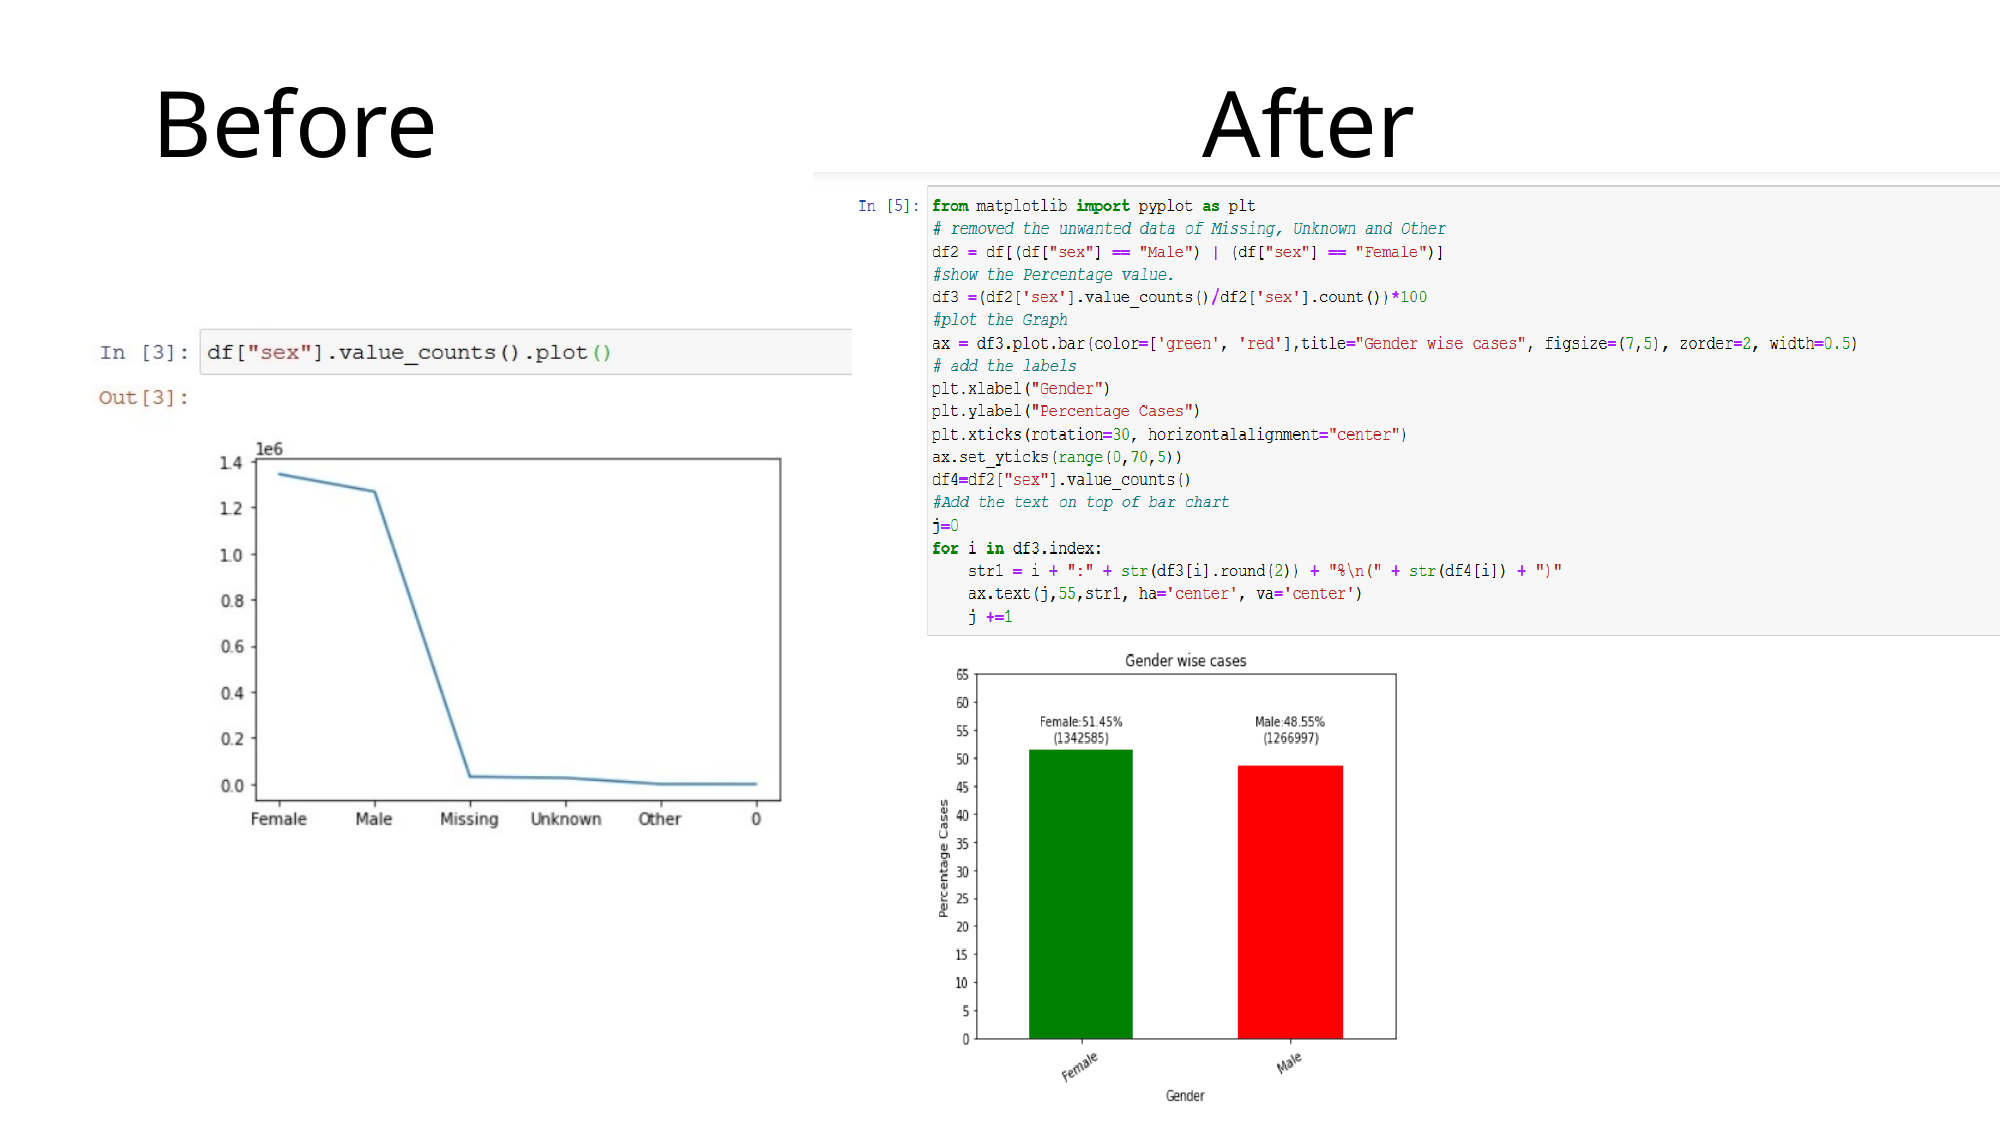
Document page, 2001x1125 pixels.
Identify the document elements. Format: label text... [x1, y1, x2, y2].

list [813, 172, 2000, 1125]
title Before After [137, 19, 1863, 237]
picture [72, 305, 852, 889]
